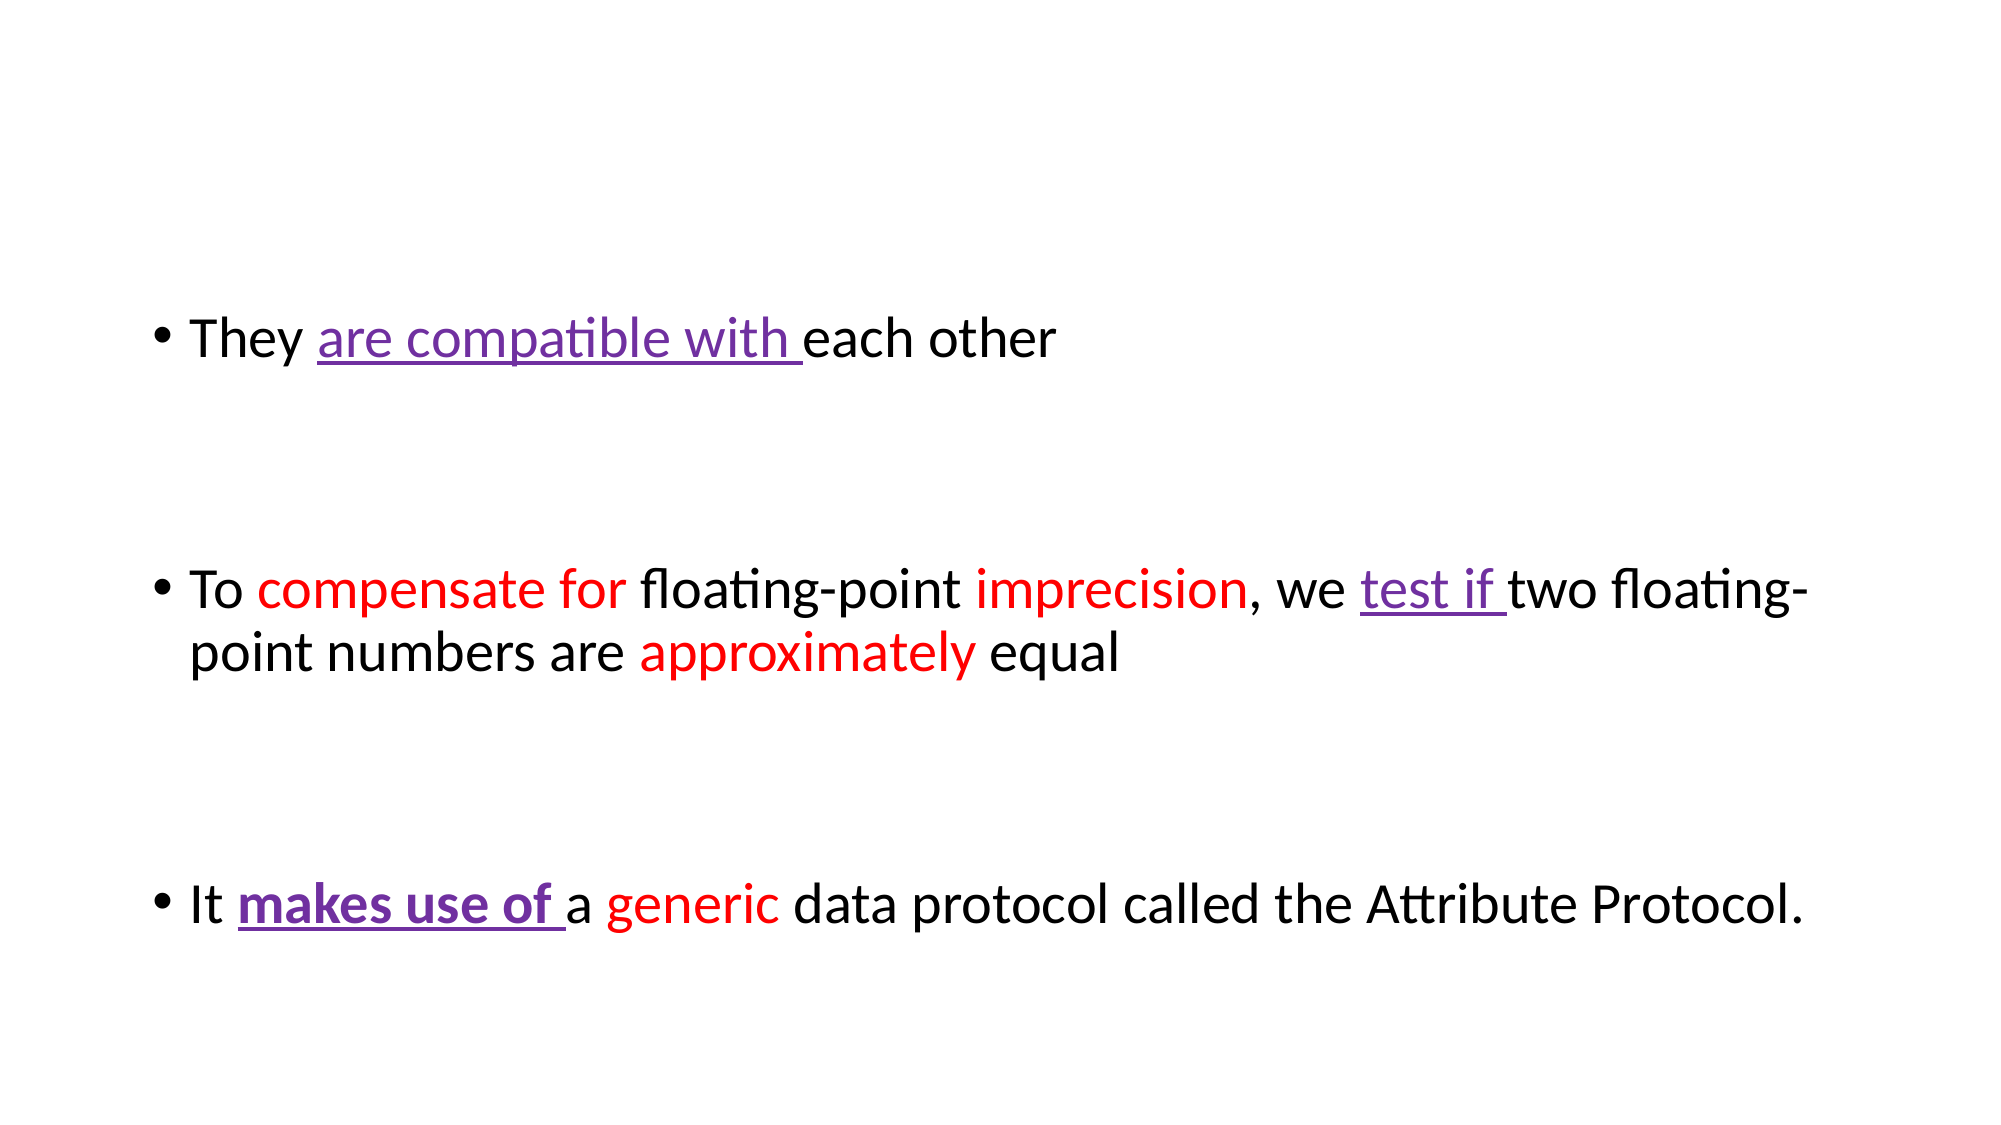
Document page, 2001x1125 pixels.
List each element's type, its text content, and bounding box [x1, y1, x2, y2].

list They are compatible with each other To compensate for floating-point imprecision, we test if two floating-point numbers are approximately equal It makes use of a generic data protocol called the Attribute Protocol. [137, 299, 1863, 1014]
